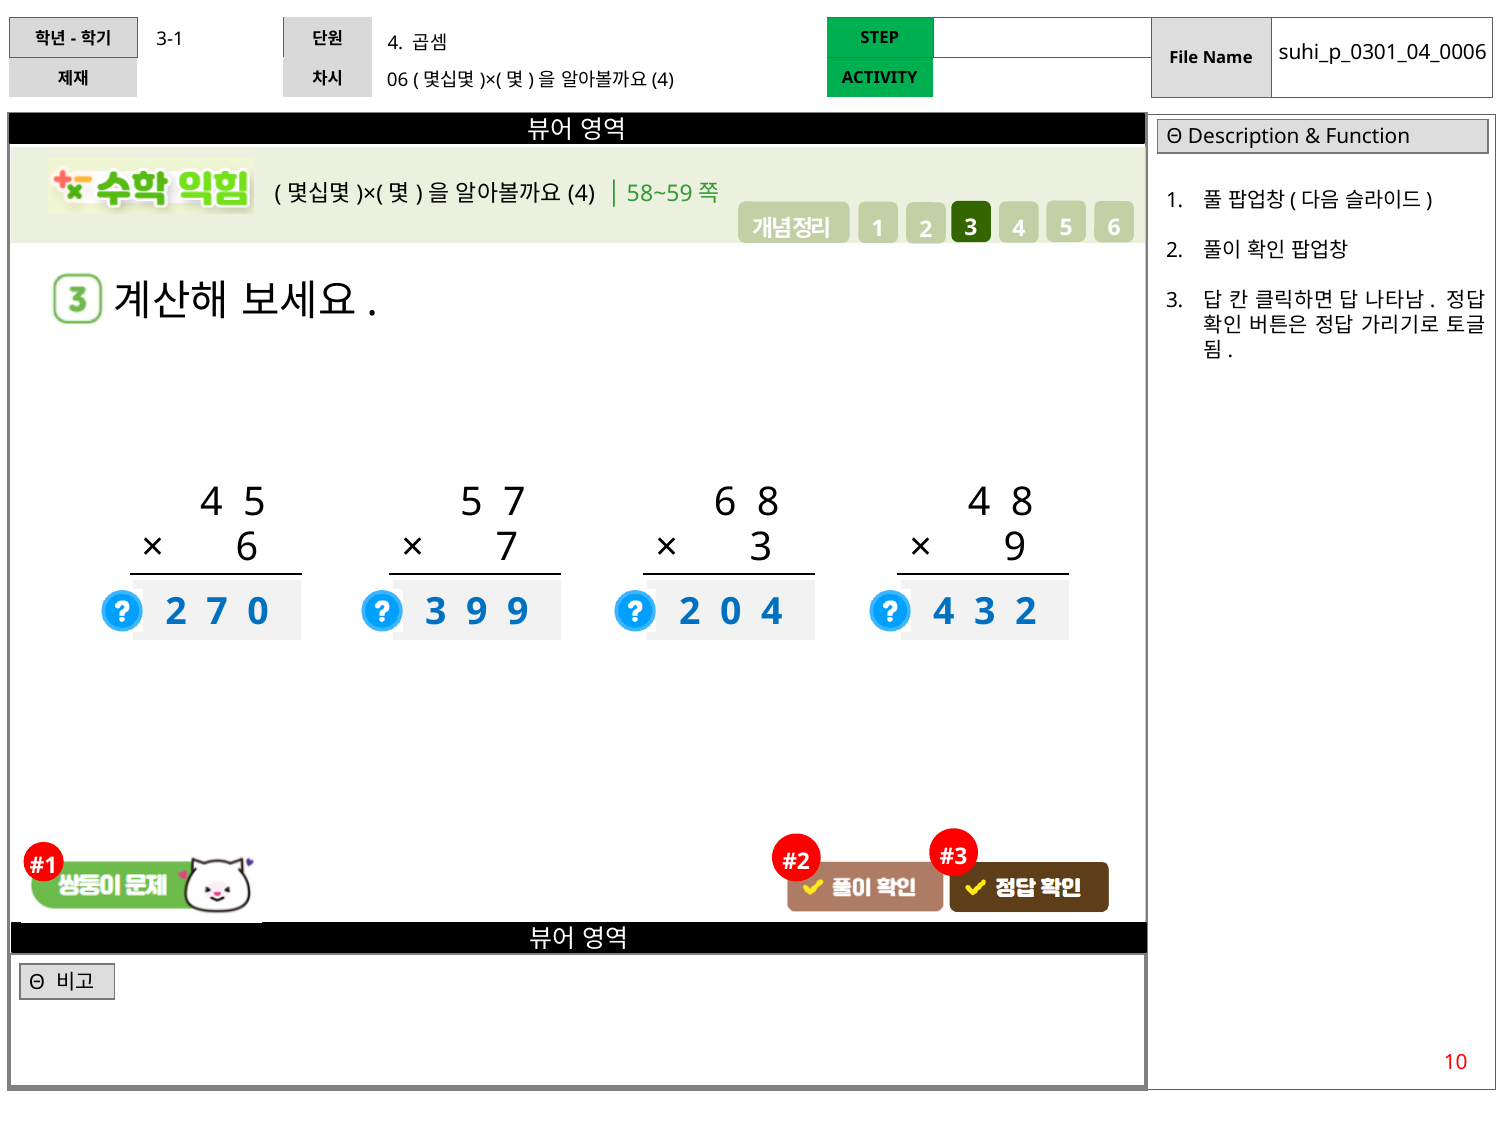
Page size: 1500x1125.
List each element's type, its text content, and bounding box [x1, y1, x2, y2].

text_box suhi_p_0301_04_0006 [1263, 30, 1500, 71]
text_box #3 [927, 826, 981, 858]
text_box 3-1 [141, 18, 284, 55]
text_box 06 (몇십몇)×(몇)을 알아볼까요(4) [372, 60, 821, 96]
picture [948, 858, 1111, 913]
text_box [848, 467, 1105, 641]
picture [48, 158, 254, 214]
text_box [340, 467, 593, 641]
picture [21, 846, 263, 923]
text_box 풀 팝업창(다음 슬라이드) 풀이 확인 팝업창 답 칸 클릭하면 답 나타남. 정답 확인 버튼은 정답 가리기로 토글 됨. [1151, 179, 1500, 369]
text_box #2 [769, 831, 823, 878]
text_box 4. 곱셈 [372, 23, 828, 48]
table_header Θ Description & Function [1158, 120, 1487, 152]
picture [784, 858, 944, 913]
text_box #1 [30, 839, 57, 844]
text_box (몇십몇)×(몇)을 알아볼까요(4) │ 58~59쪽 [259, 171, 808, 214]
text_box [80, 467, 337, 641]
picture [46, 270, 106, 328]
text_box 계산해 보세요. [99, 266, 1134, 332]
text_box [594, 467, 847, 641]
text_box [737, 191, 1135, 250]
